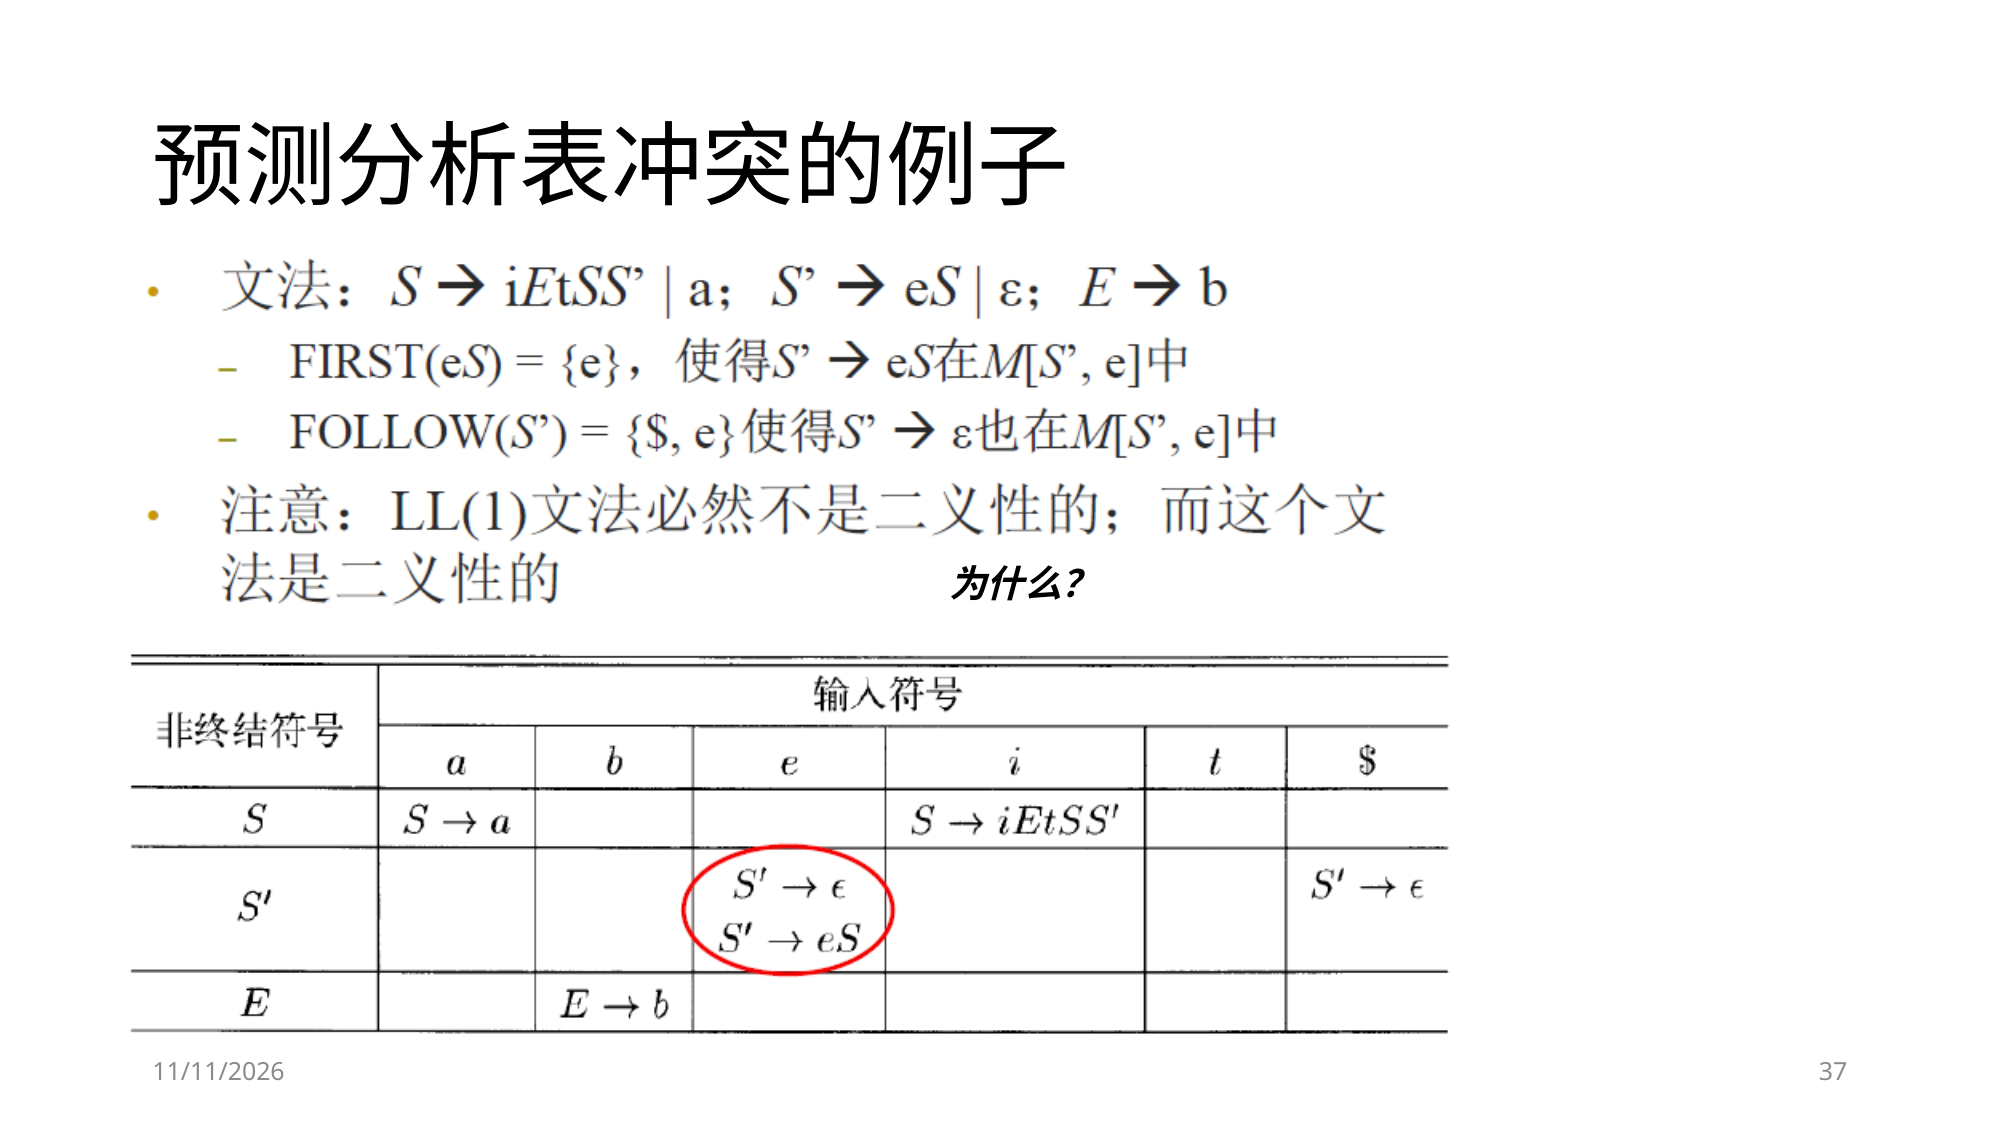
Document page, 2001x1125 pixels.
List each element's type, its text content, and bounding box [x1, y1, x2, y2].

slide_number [137, 1043, 588, 1103]
title 预测分析表冲突的例子 [137, 59, 1863, 278]
picture [98, 223, 1463, 1043]
slide_number 37 [1412, 1042, 1863, 1103]
